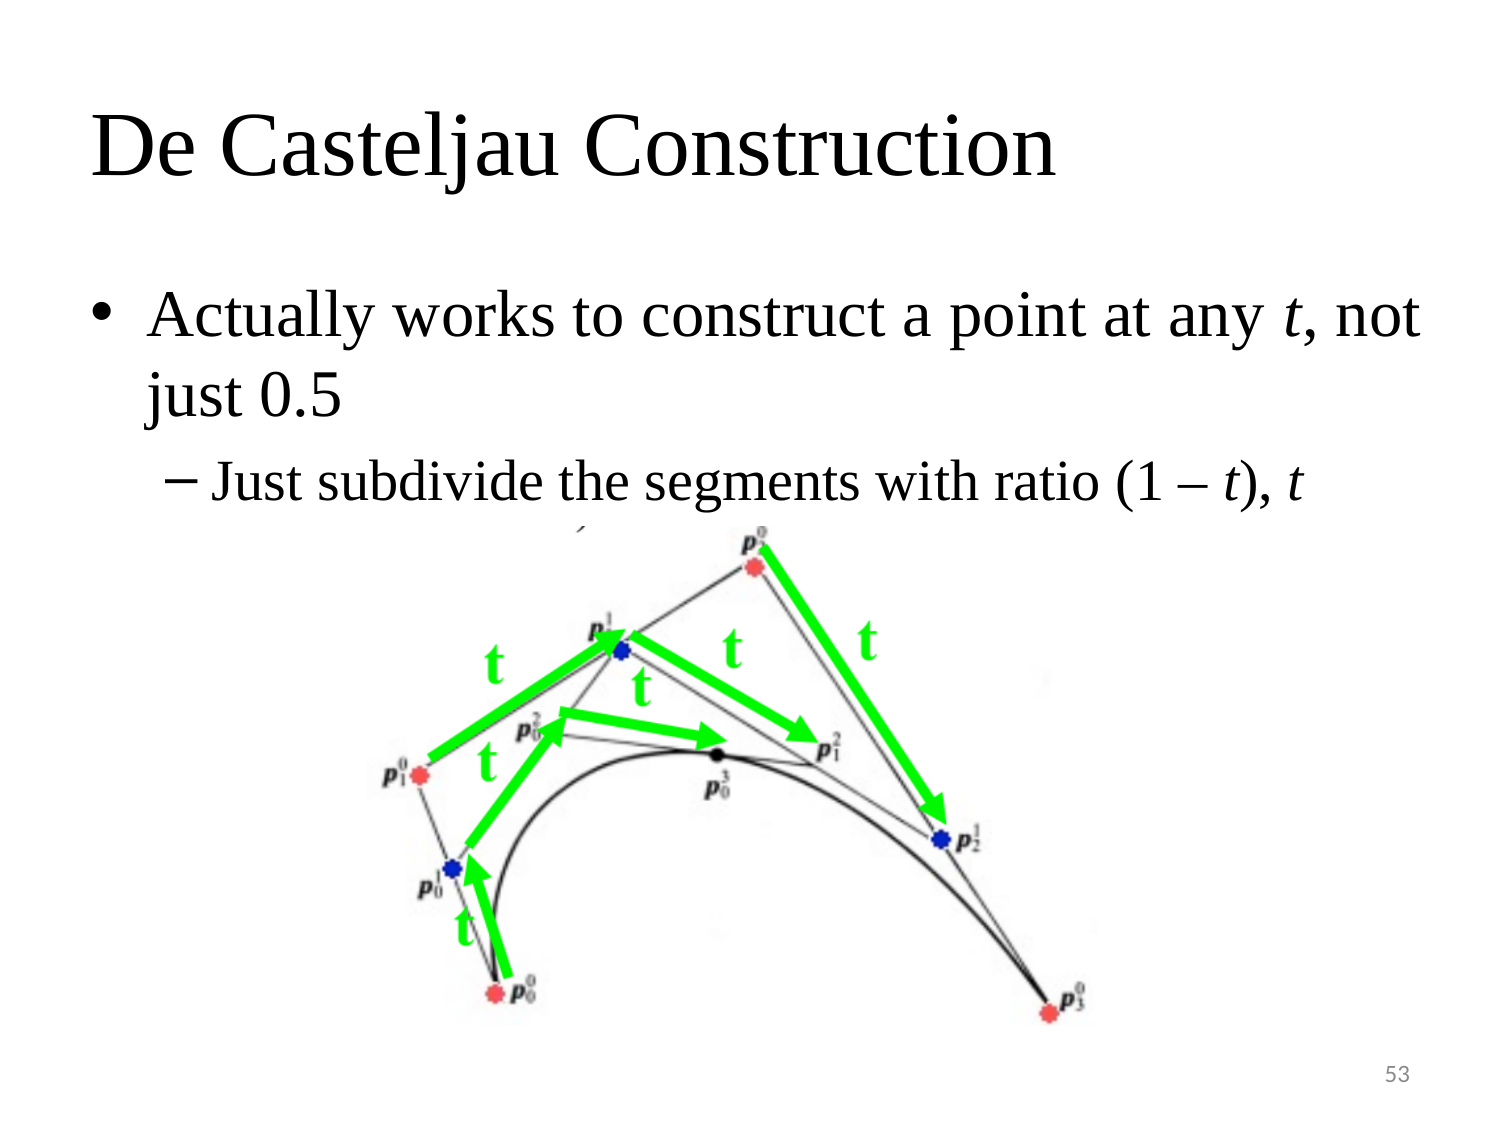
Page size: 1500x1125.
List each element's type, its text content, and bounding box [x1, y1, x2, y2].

picture [363, 526, 1105, 1044]
list Actually works to construct a point at any t, not just 0.5 Just subdivide the segments with ratio (1 – t), t [75, 262, 1442, 1005]
slide_number 53 [1074, 1042, 1425, 1103]
title De Casteljau Construction [75, 45, 1425, 233]
